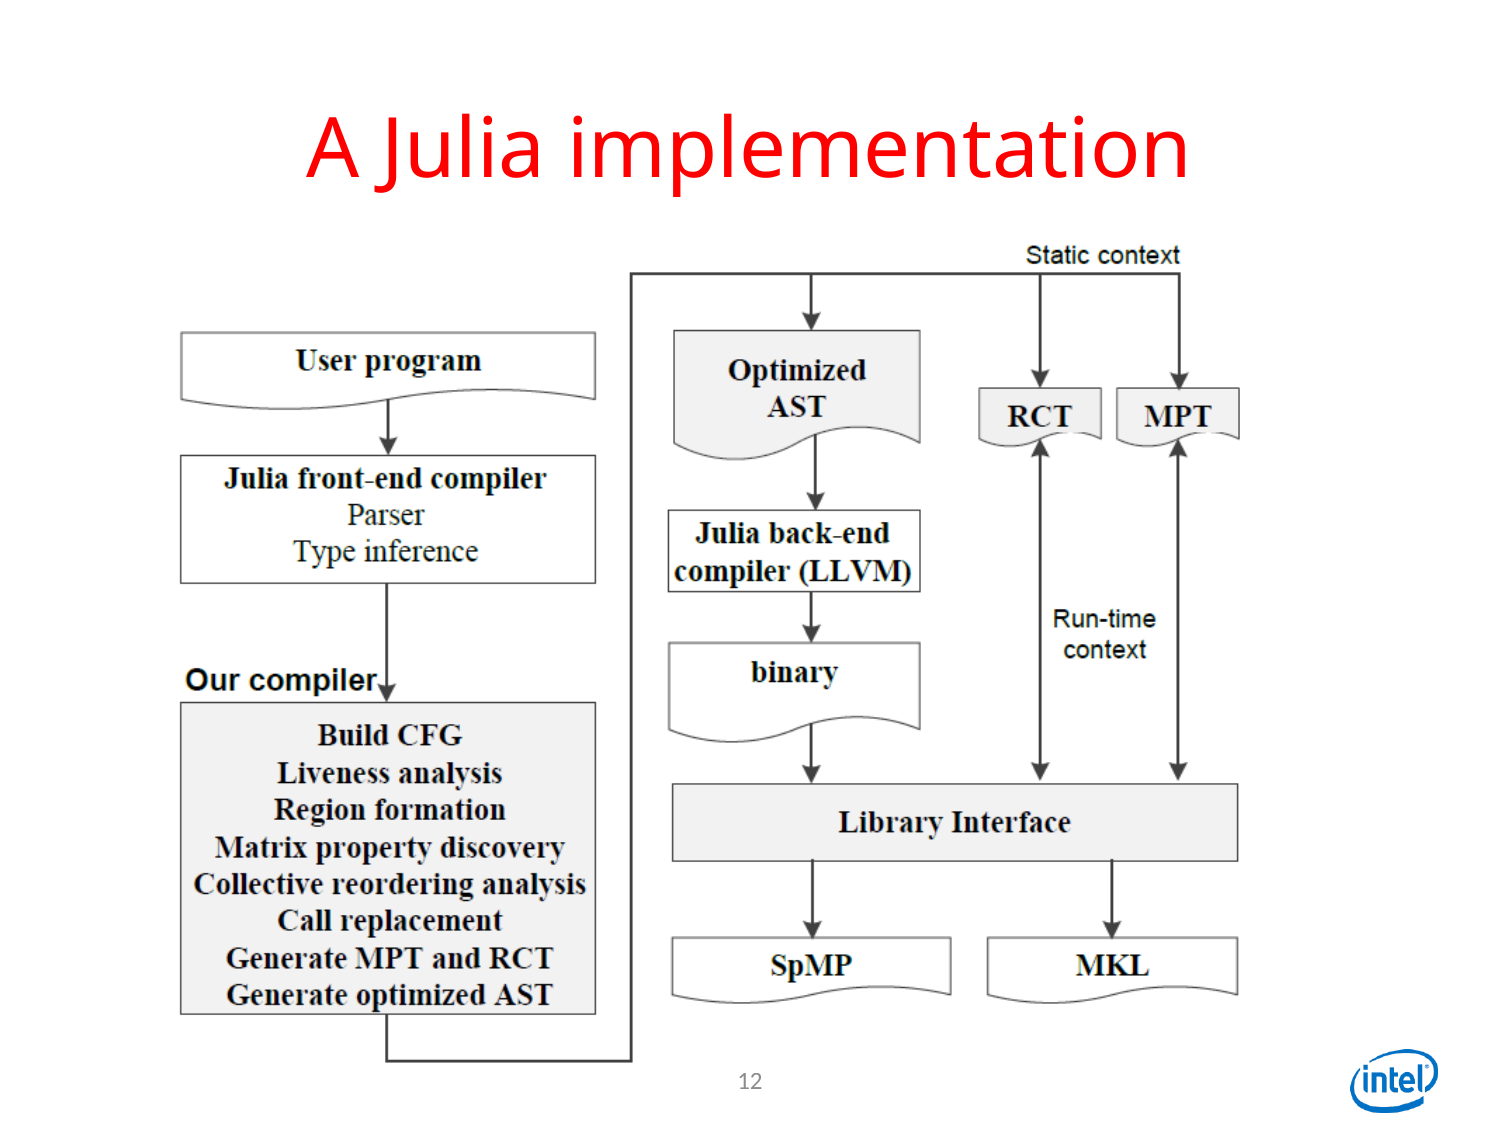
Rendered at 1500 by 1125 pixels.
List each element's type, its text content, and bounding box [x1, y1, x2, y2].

picture [1350, 1049, 1438, 1113]
picture [168, 235, 1253, 1073]
slide_number 12 [575, 1081, 925, 1110]
title A Julia implementation [75, 50, 1425, 238]
